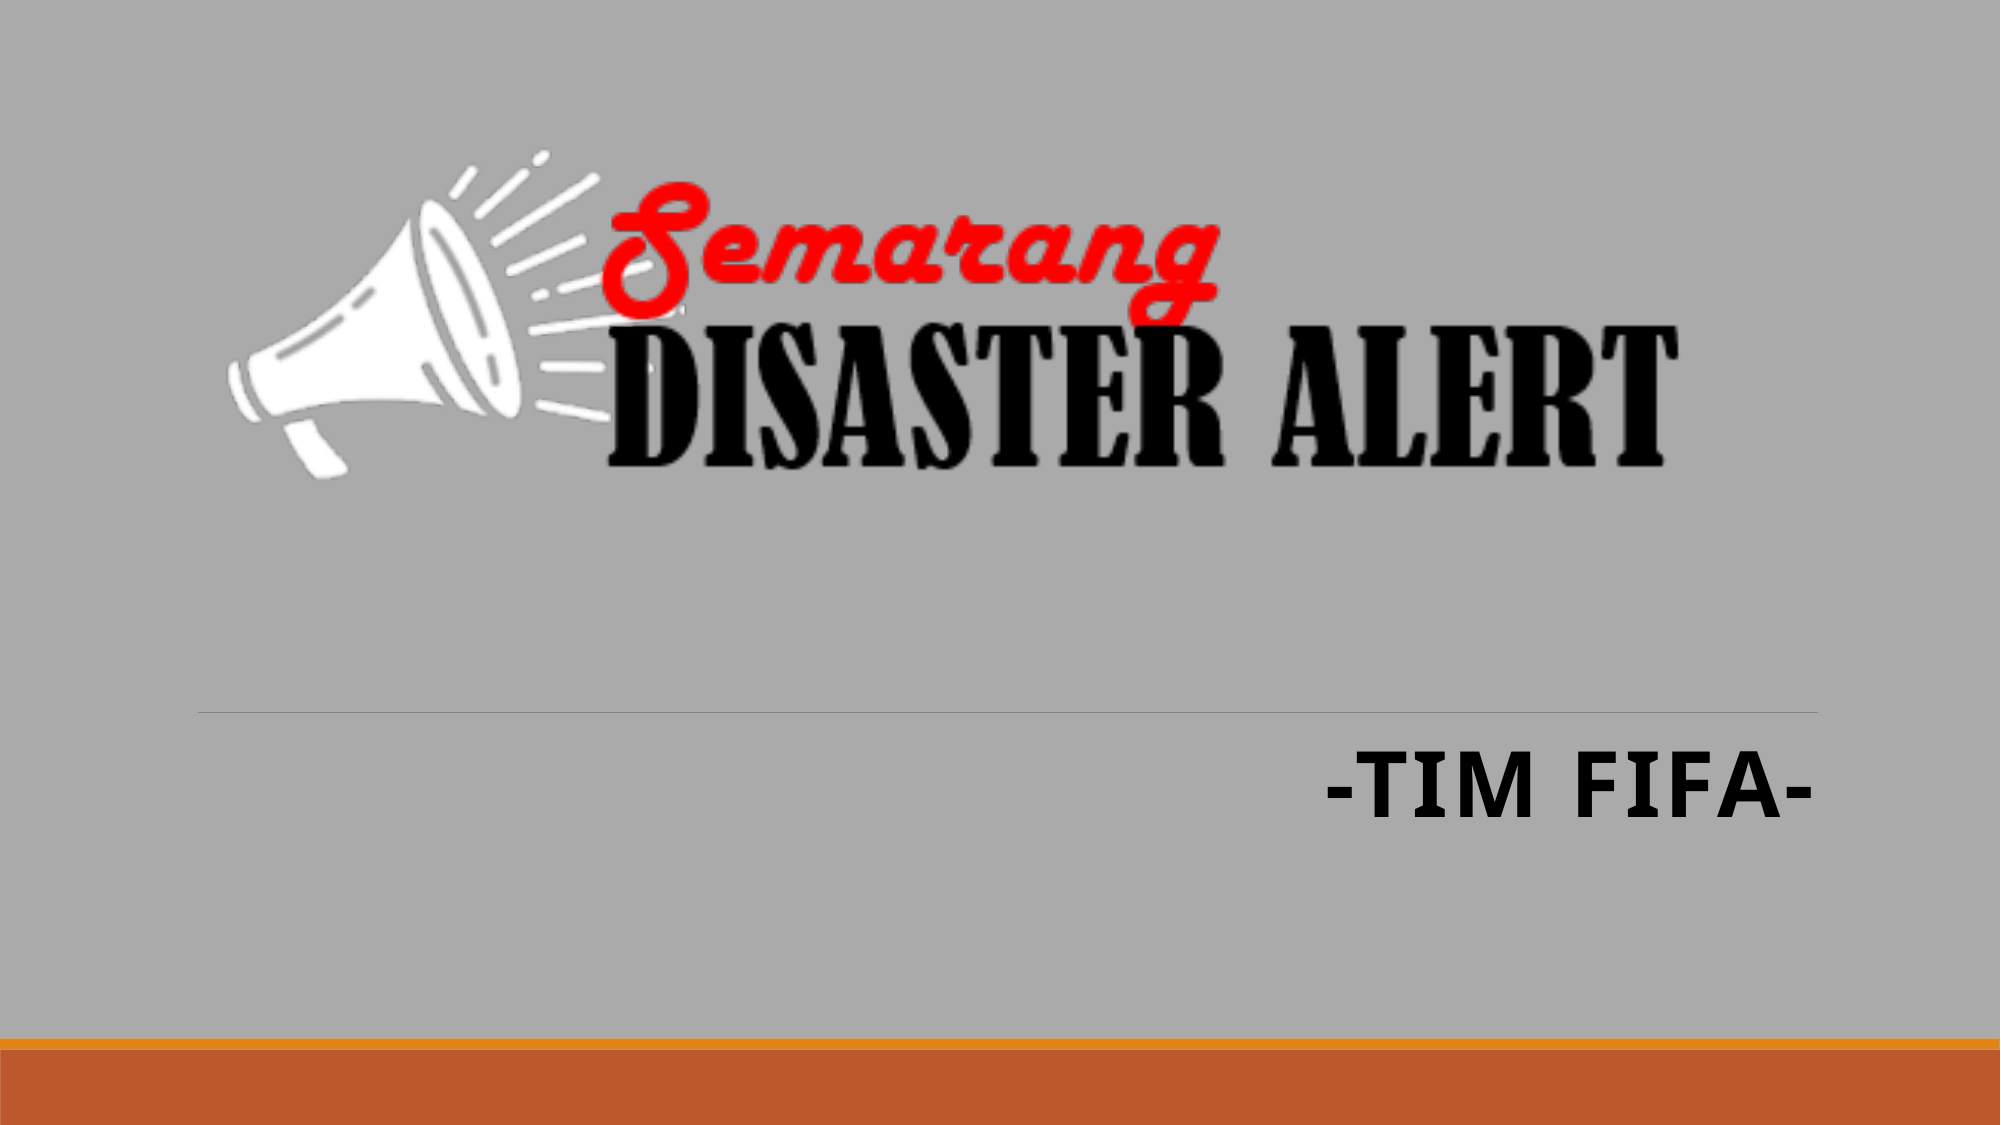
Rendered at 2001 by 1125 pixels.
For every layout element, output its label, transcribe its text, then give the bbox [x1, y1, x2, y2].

subtitle -Tim FIFA- [180, 730, 1831, 919]
picture [218, 106, 1792, 618]
